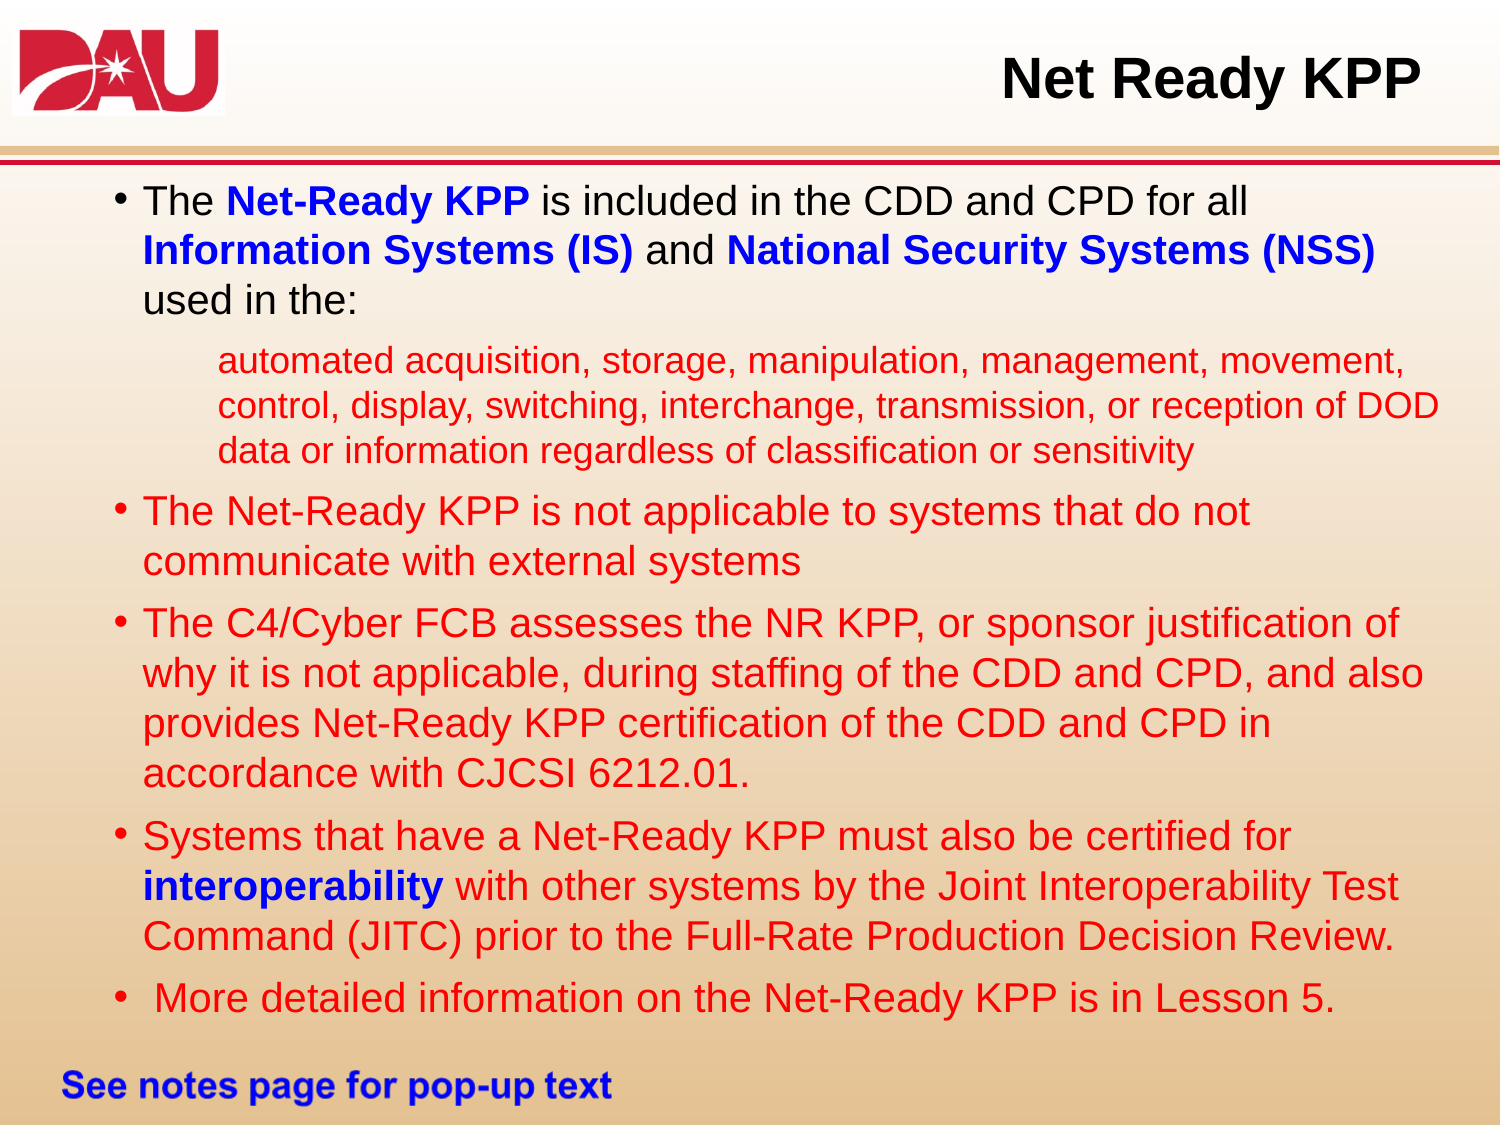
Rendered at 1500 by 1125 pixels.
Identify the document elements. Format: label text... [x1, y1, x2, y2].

title Net Ready KPP [312, 0, 1438, 151]
picture [12, 24, 225, 116]
text_box The Net-Ready KPP is included in the CDD and CPD for all Information Systems (IS) and National Security Systems (NSS) used in the: automated acquisition, storage, manipulation, management, movement, control, display, switching, interchange, transmission, or reception of DOD data or information regardless of classification or sensitivity The Net-Ready KPP is not applicable to systems that do not communicate with external systems The C4/Cyber FCB assesses the NR KPP, or sponsor justification of why it is not applicable, during staffing of the CDD and CPD, and also provides Net-Ready KPP certification of the CDD and CPD in accordance with CJCSI 6212.01. Systems that have a Net-Ready KPP must also be certified for interoperability with other systems by the Joint Interoperability Test Command (JITC) prior to the Full-Rate Production Decision Review. More detailed information on the Net-Ready KPP is in Lesson 5. [98, 165, 1456, 1029]
picture [37, 1049, 636, 1125]
